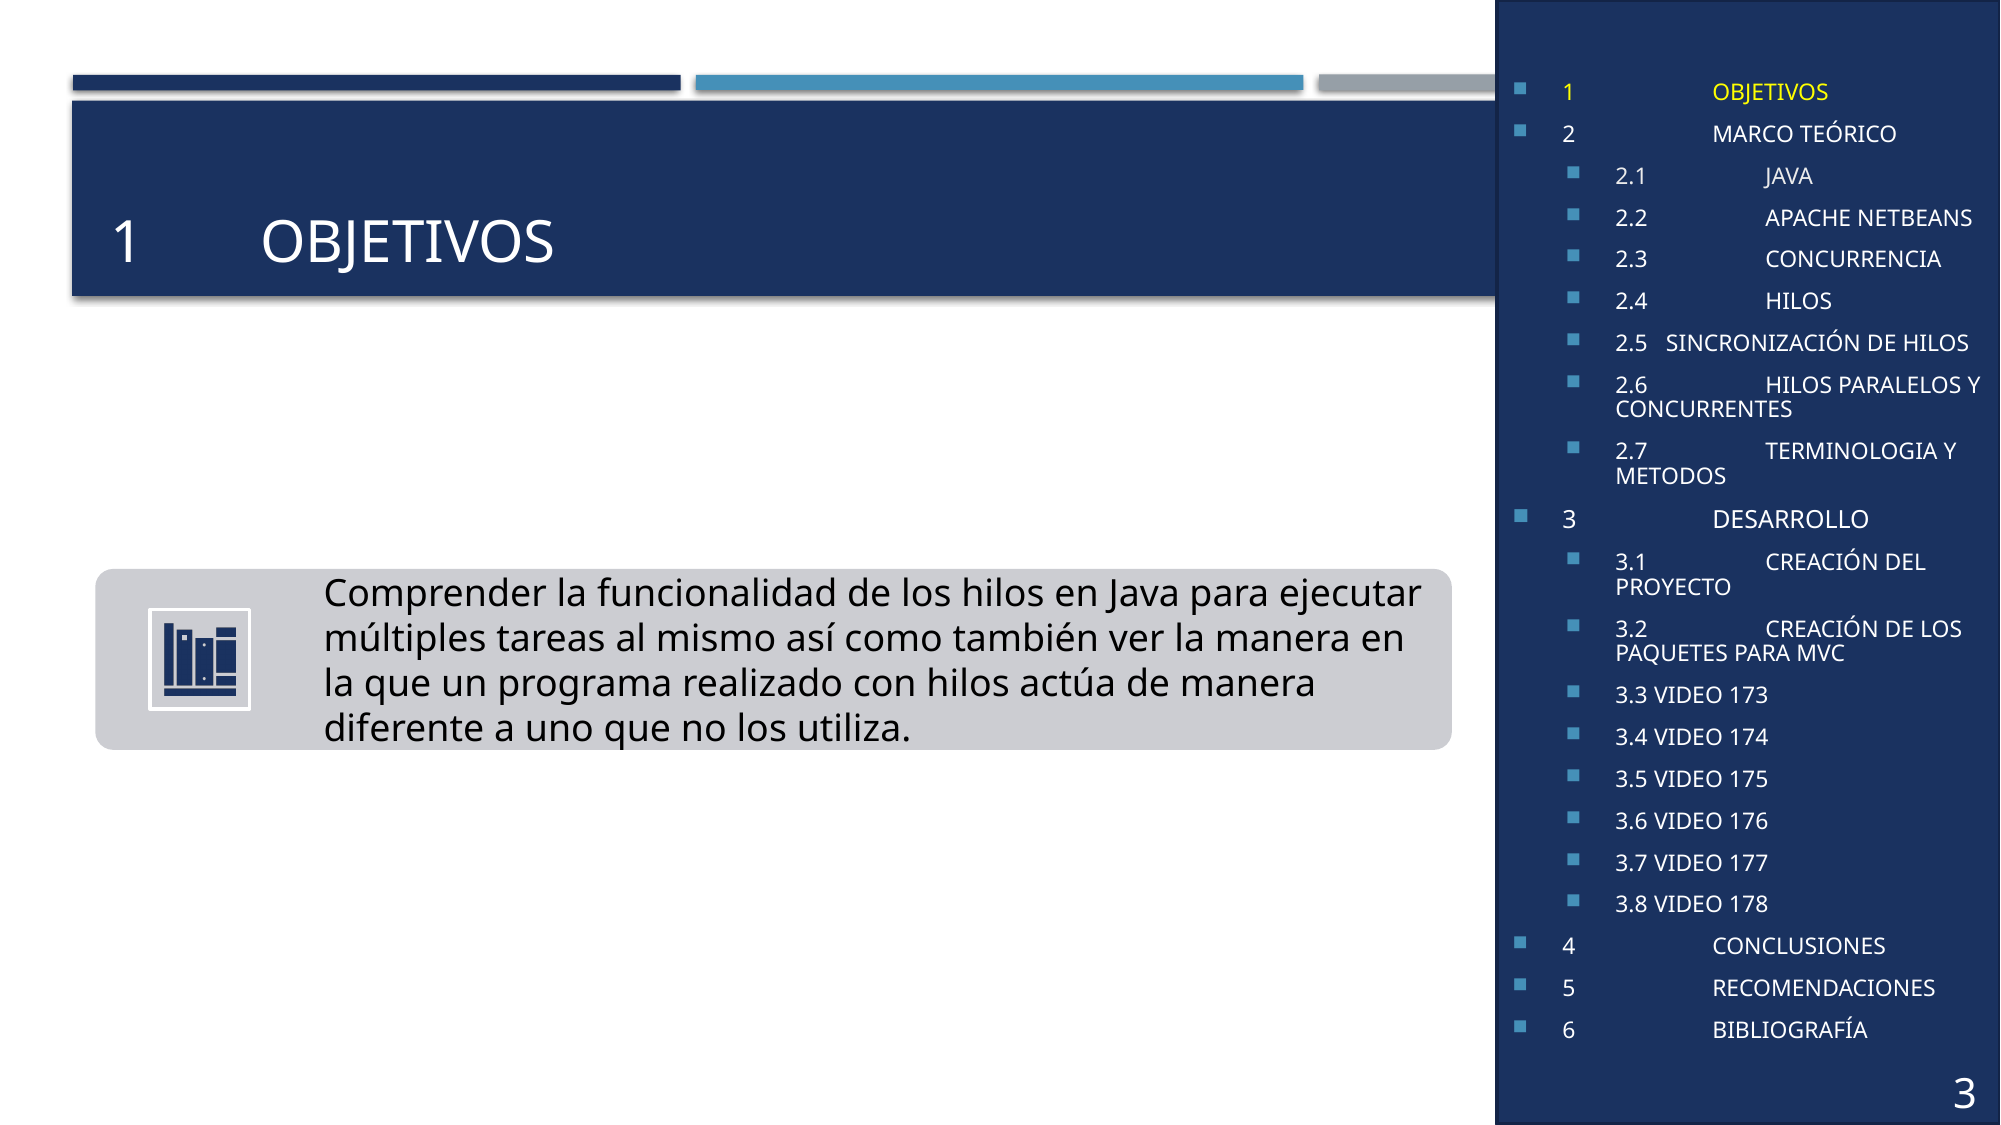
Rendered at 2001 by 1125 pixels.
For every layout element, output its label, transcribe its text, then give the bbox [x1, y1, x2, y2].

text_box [1496, 0, 2000, 1125]
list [94, 357, 1453, 962]
title 1 OBJETIVOS [95, 115, 1490, 282]
